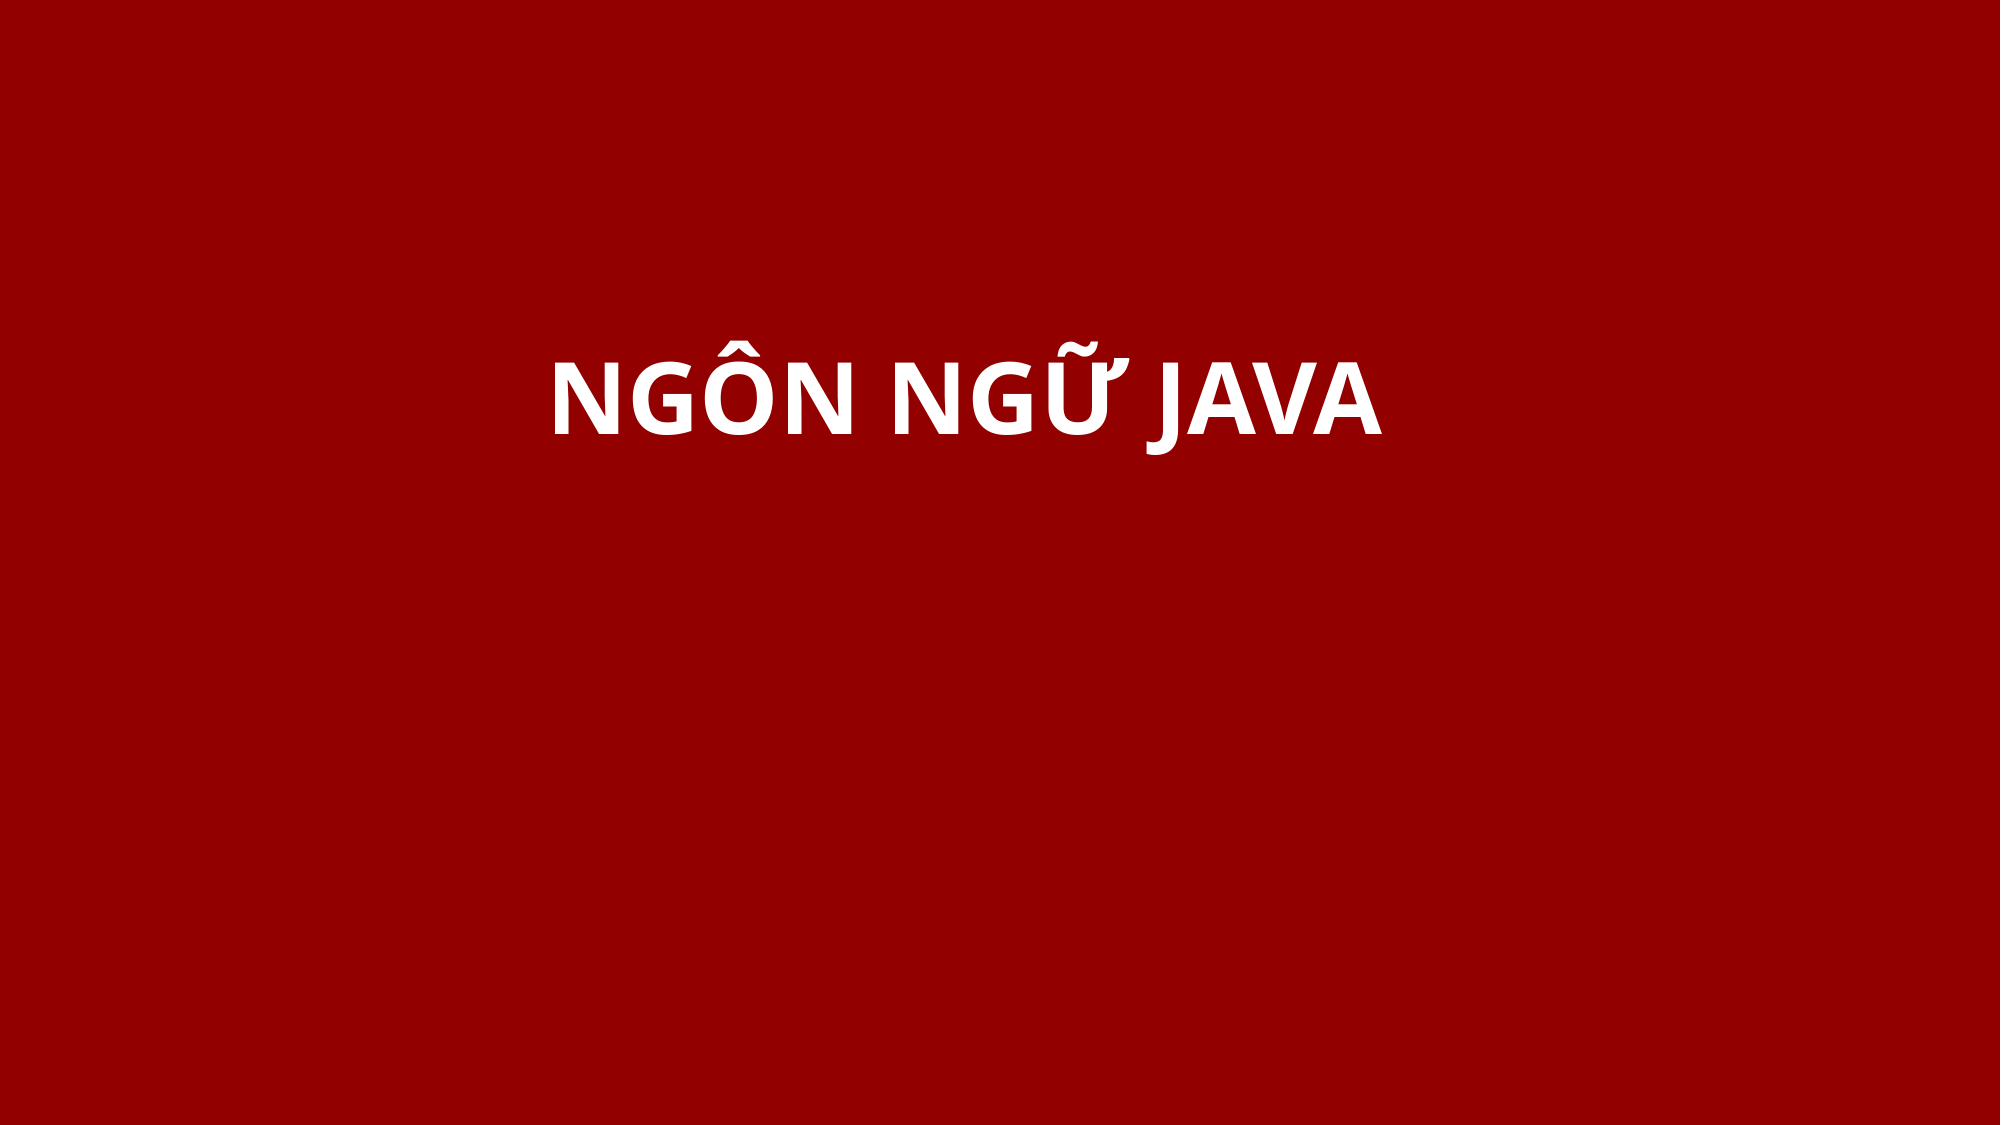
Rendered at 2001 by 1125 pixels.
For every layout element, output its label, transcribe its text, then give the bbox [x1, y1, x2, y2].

text_box NGÔN NGỮ JAVA [465, 322, 1464, 486]
